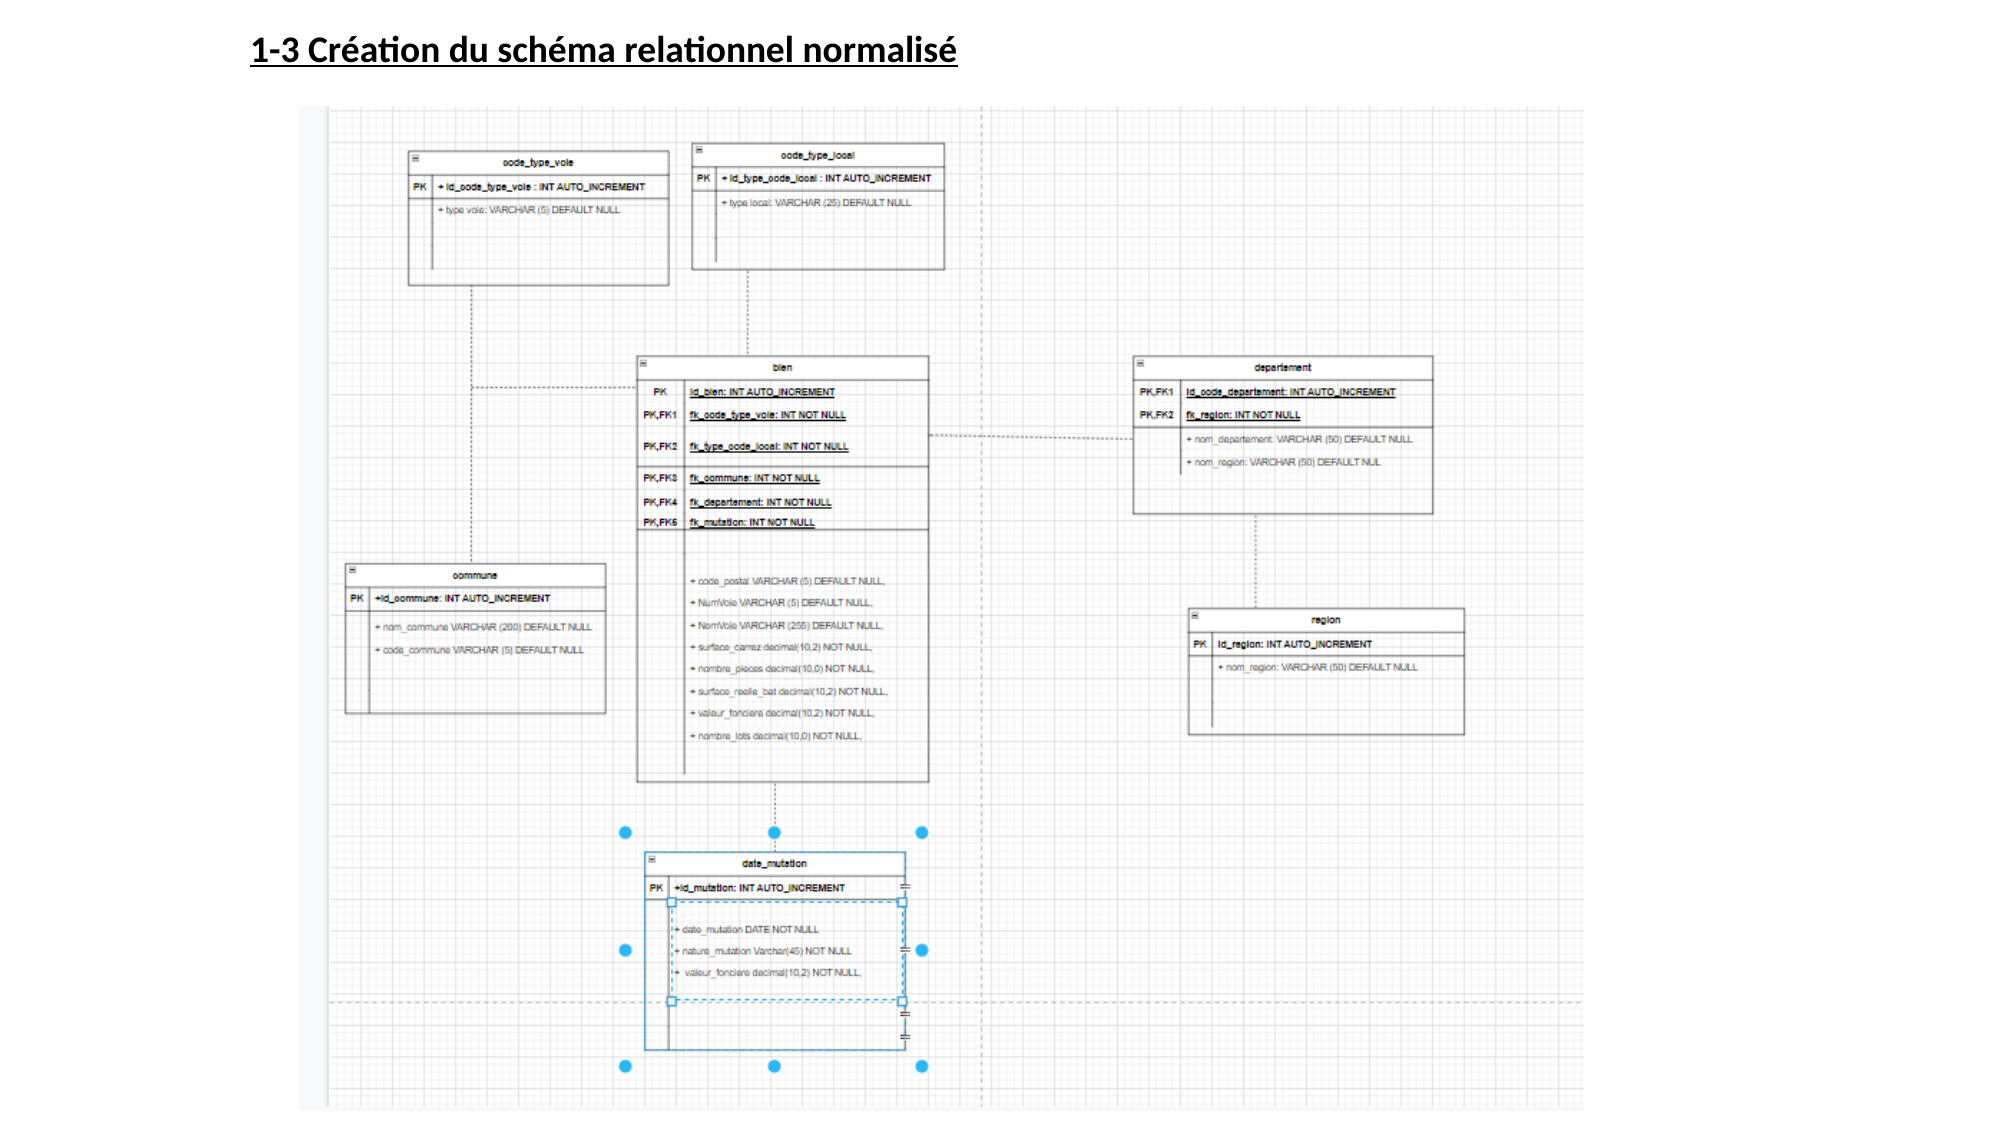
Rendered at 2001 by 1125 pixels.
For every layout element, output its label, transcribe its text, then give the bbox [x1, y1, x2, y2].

text_box 1-3 Création du schéma relationnel normalisé [235, 17, 1056, 78]
picture [299, 106, 1584, 1111]
